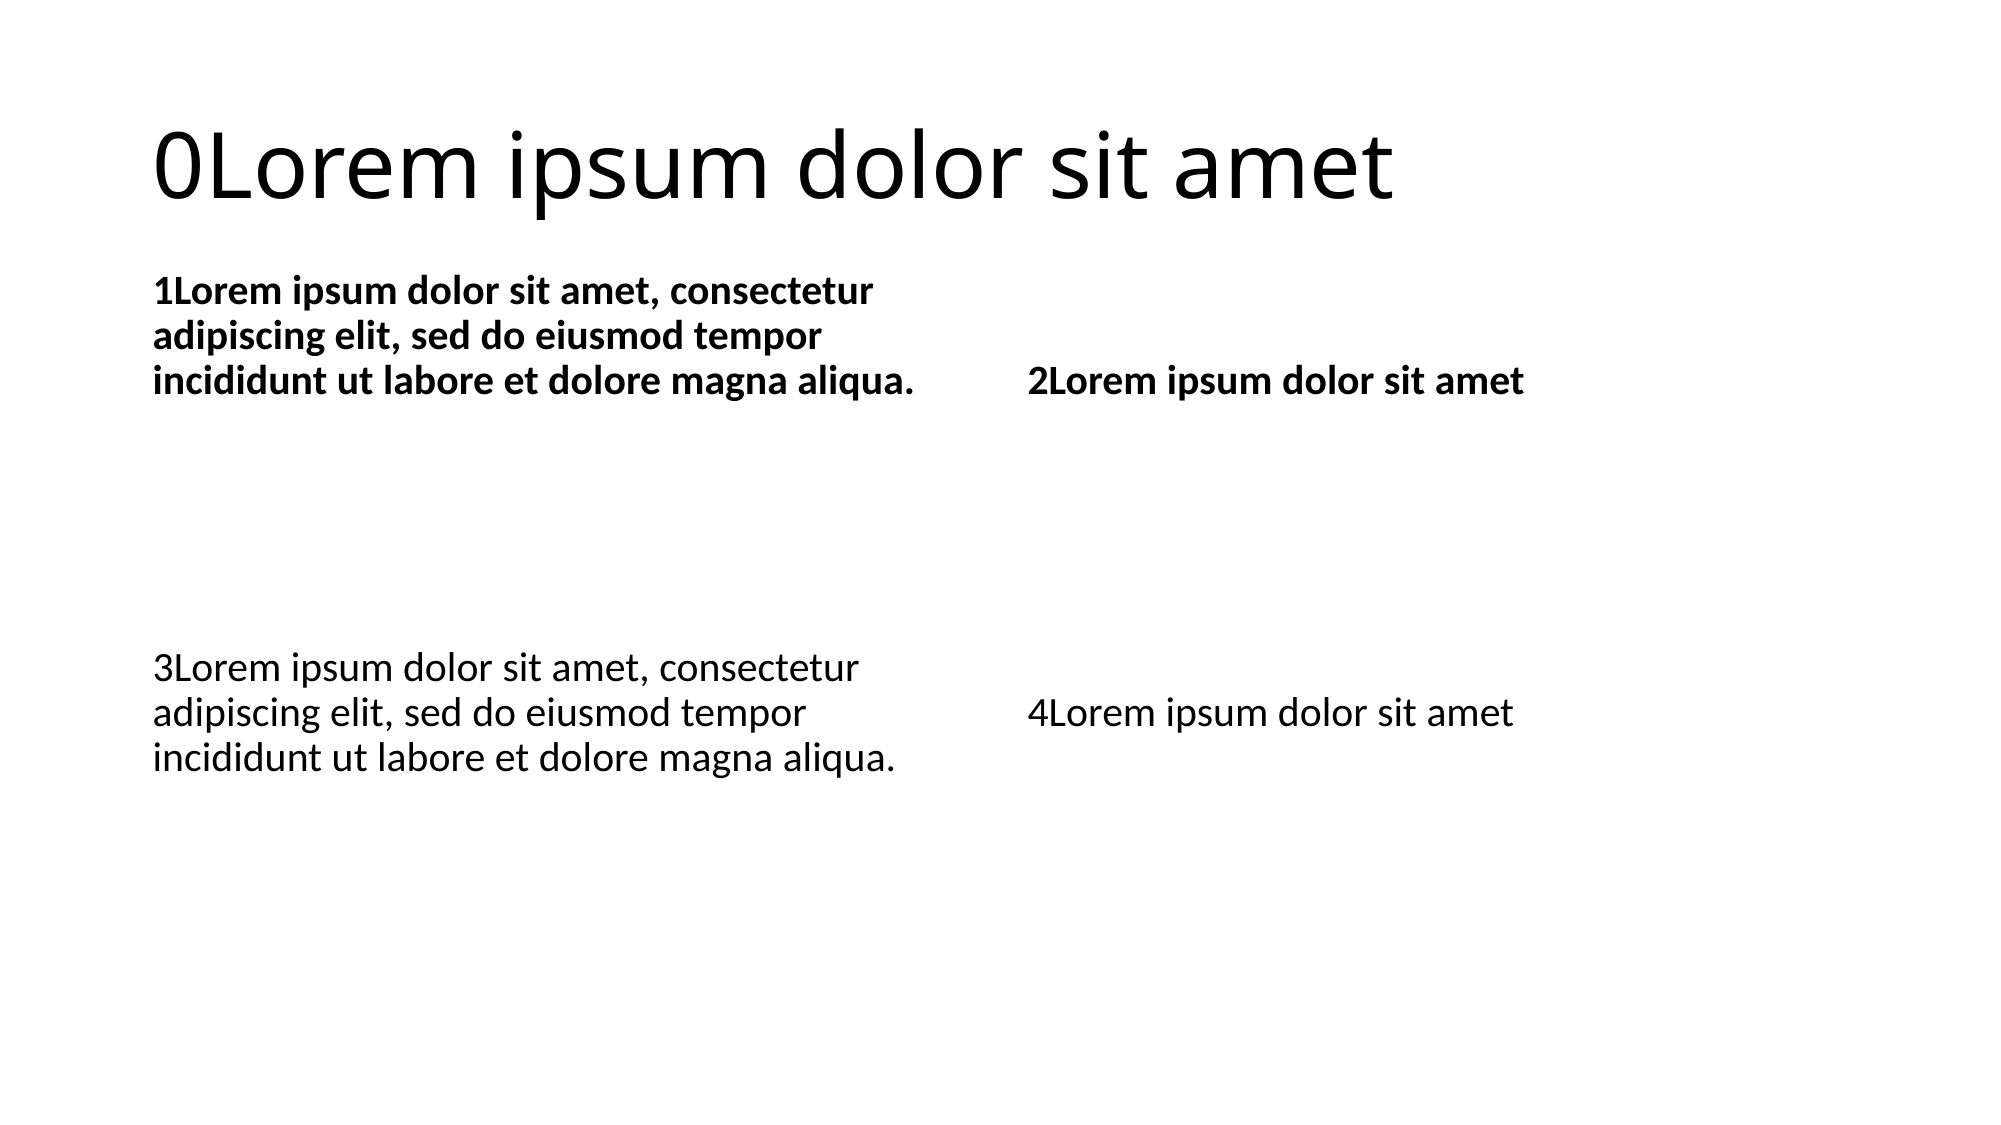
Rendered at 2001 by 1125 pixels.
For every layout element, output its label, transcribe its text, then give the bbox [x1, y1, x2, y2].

list 4Lorem ipsum dolor sit amet [1012, 410, 1863, 1016]
list 2Lorem ipsum dolor sit amet [1012, 275, 1863, 410]
title 0Lorem ipsum dolor sit amet [137, 59, 1863, 278]
list 3Lorem ipsum dolor sit amet, consectetur adipiscing elit, sed do eiusmod tempor incididunt ut labore et dolore magna aliqua. [137, 410, 984, 1016]
list 1Lorem ipsum dolor sit amet, consectetur adipiscing elit, sed do eiusmod tempor incididunt ut labore et dolore magna aliqua. [137, 275, 984, 410]
